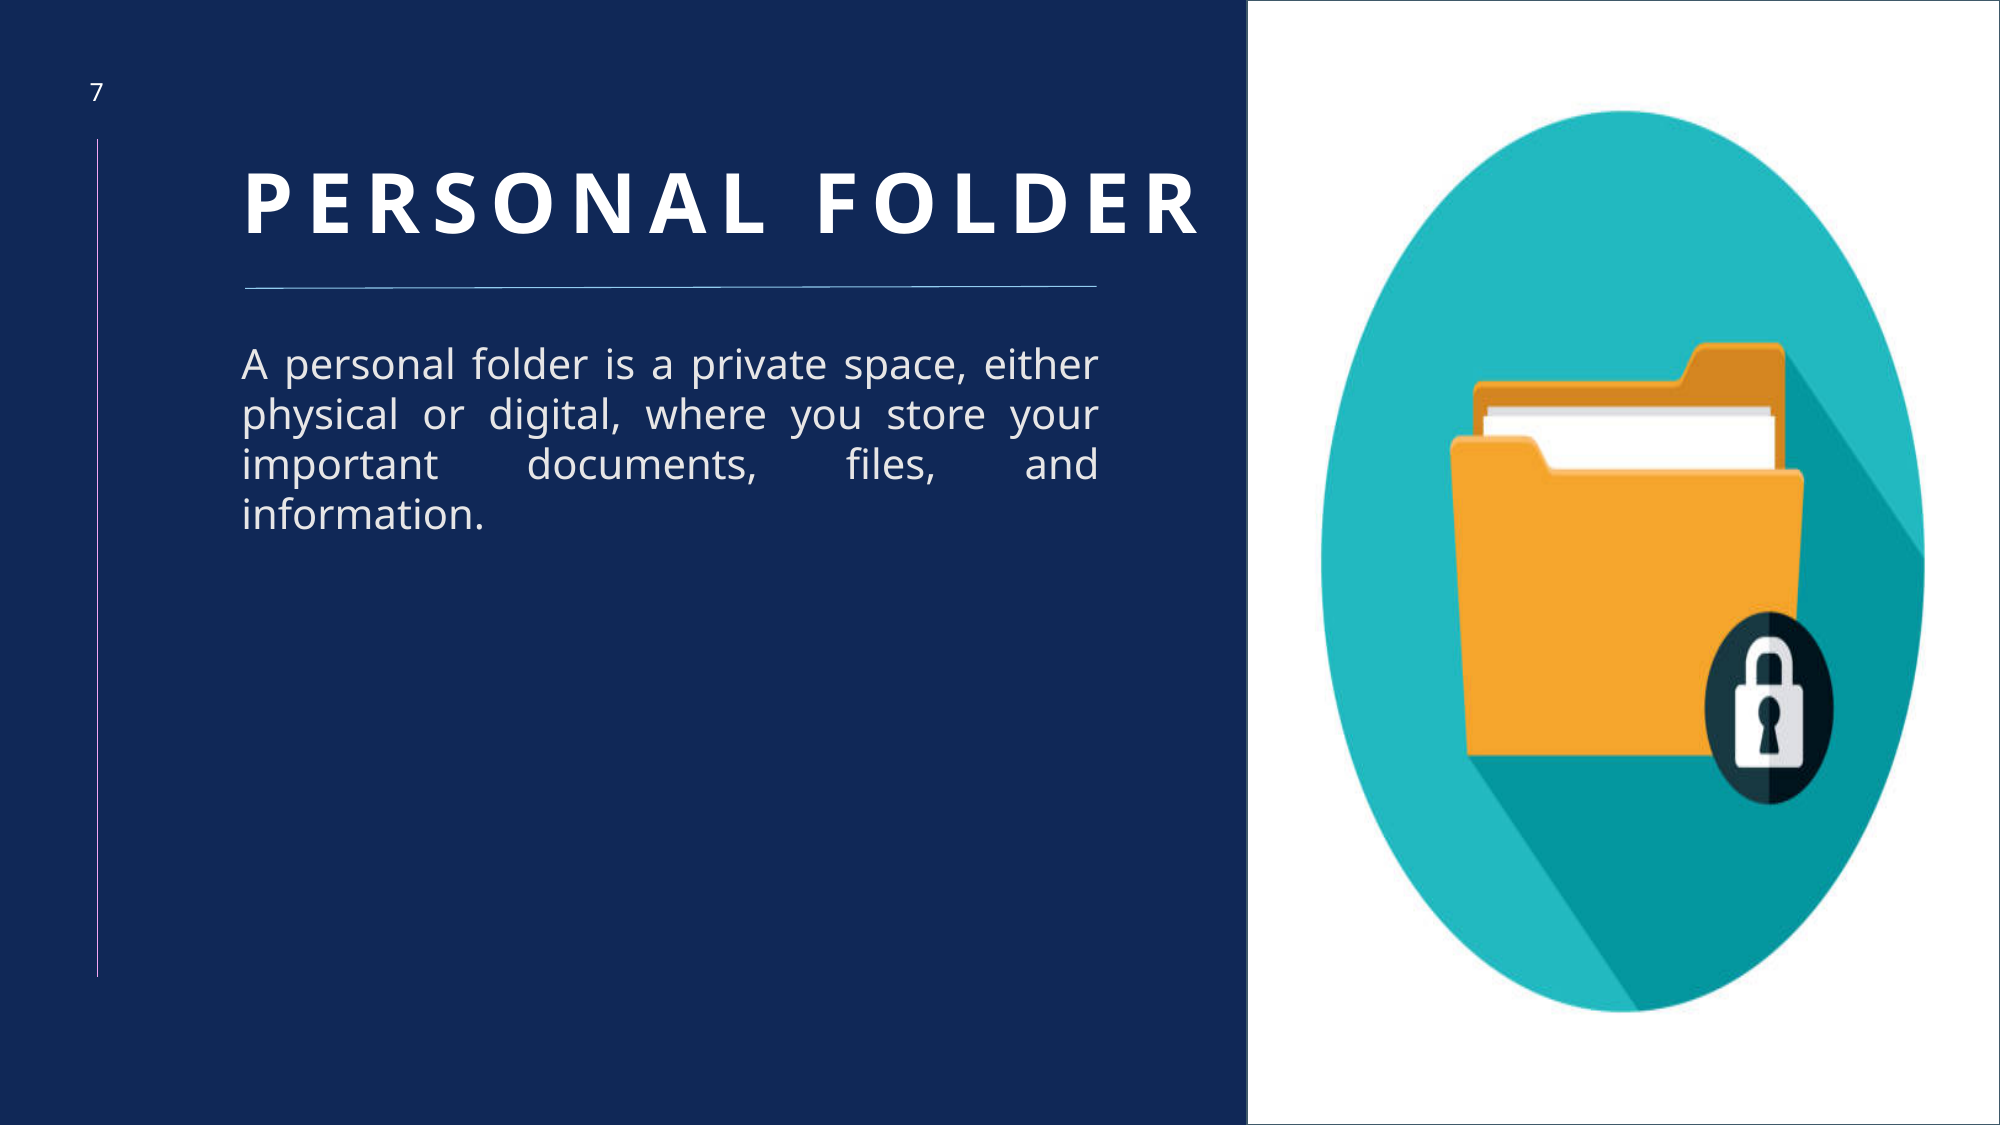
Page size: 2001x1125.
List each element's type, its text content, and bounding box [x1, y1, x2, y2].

title Personal Folder [226, 118, 1246, 294]
text_box A personal folder is a private space, either physical or digital, where you store your important documents, files, and information. [226, 330, 1115, 546]
text_box [1246, 0, 2000, 1125]
slide_number 7 [53, 67, 140, 119]
